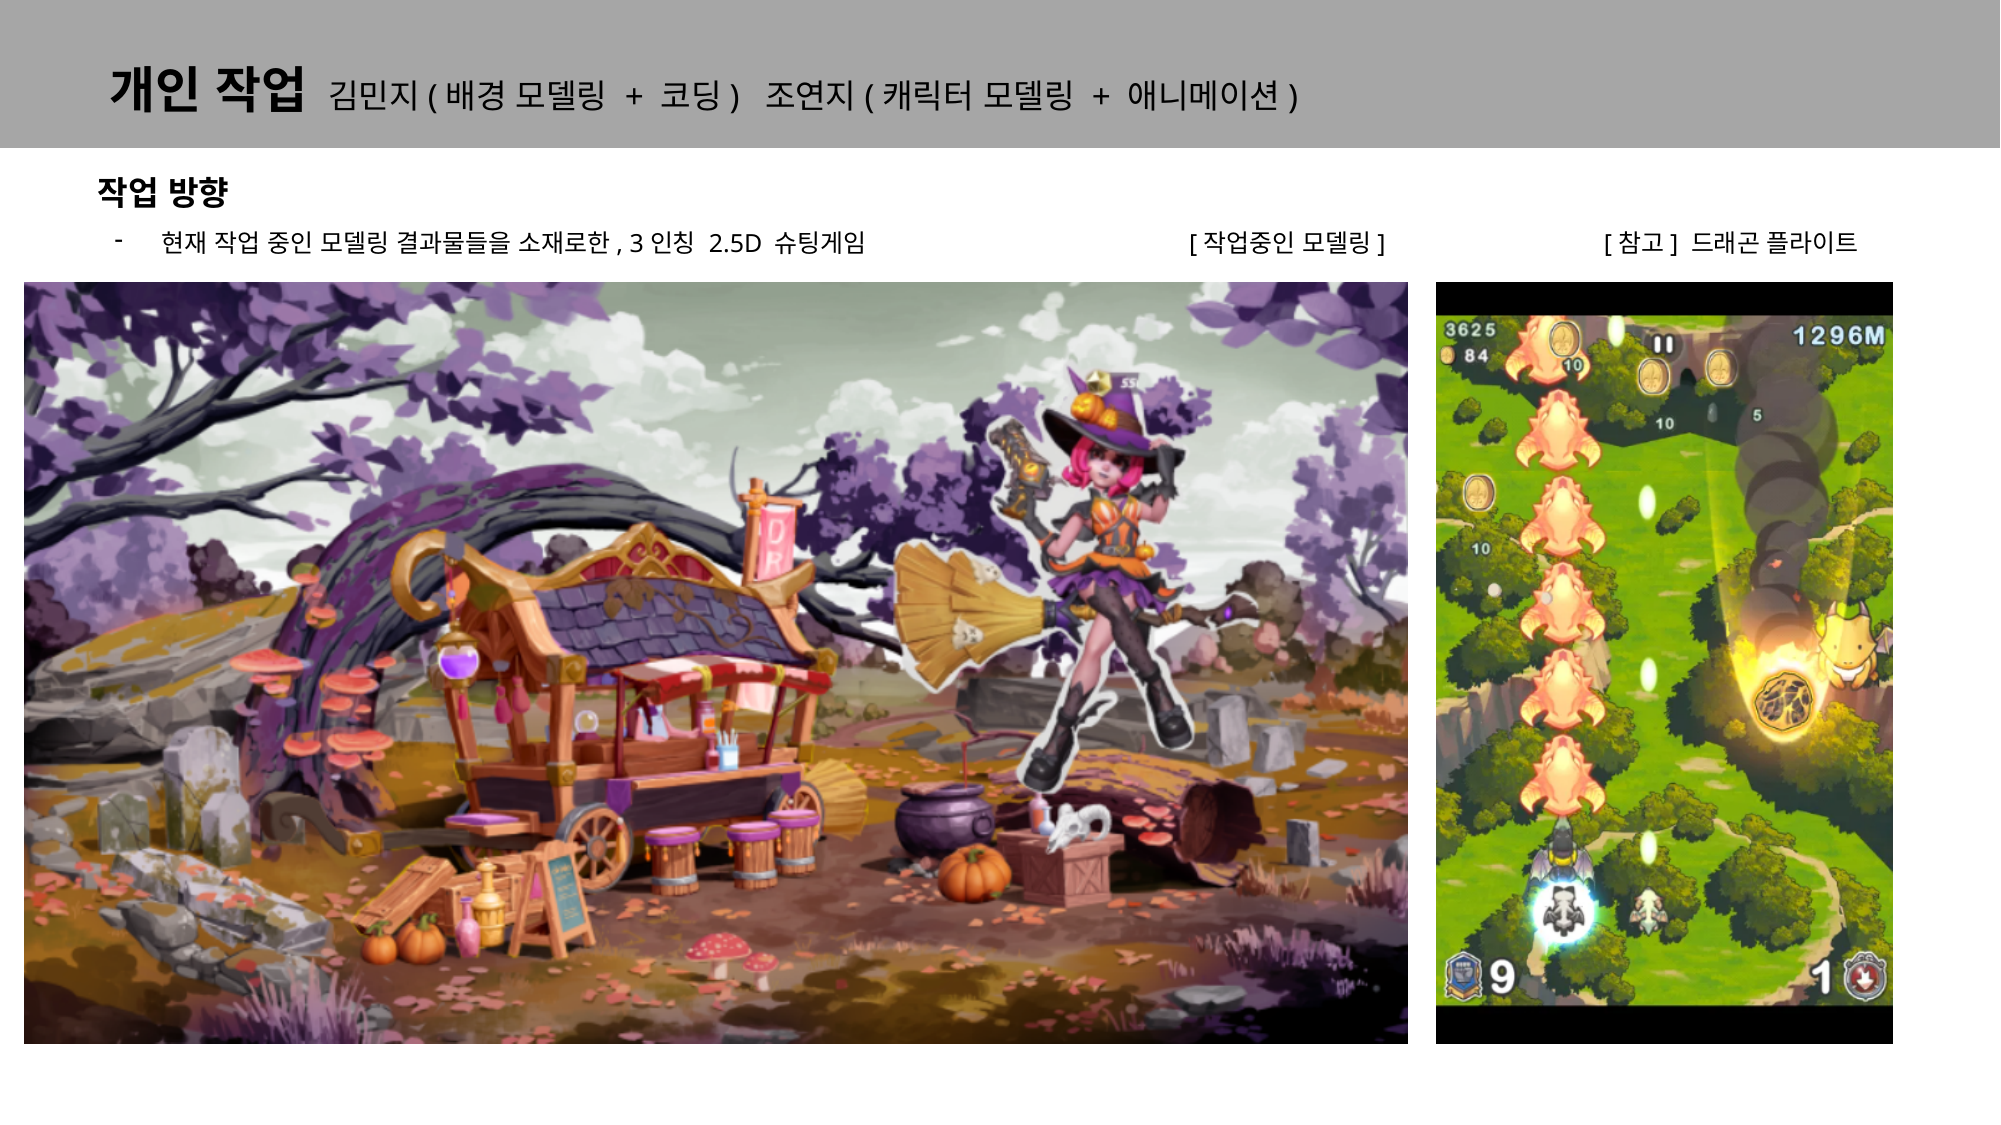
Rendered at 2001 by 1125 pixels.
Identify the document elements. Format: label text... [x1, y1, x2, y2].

text_box 작업 방향 [83, 164, 245, 220]
text_box [작업중인 모델링] [1174, 220, 1401, 266]
text_box 개인 작업 김민지(배경 모델링 + 코딩) 조연지(캐릭터 모델링 + 애니메이션) [94, 51, 1314, 127]
picture [24, 282, 1408, 1044]
text_box [0, 0, 2000, 149]
text_box 현재 작업 중인 모델링 결과물들을 소재로한, 3인칭 2.5D 슈팅게임 [99, 220, 889, 266]
picture [1436, 282, 1893, 1044]
text_box [참고] 드래곤 플라이트 [1589, 220, 1874, 266]
